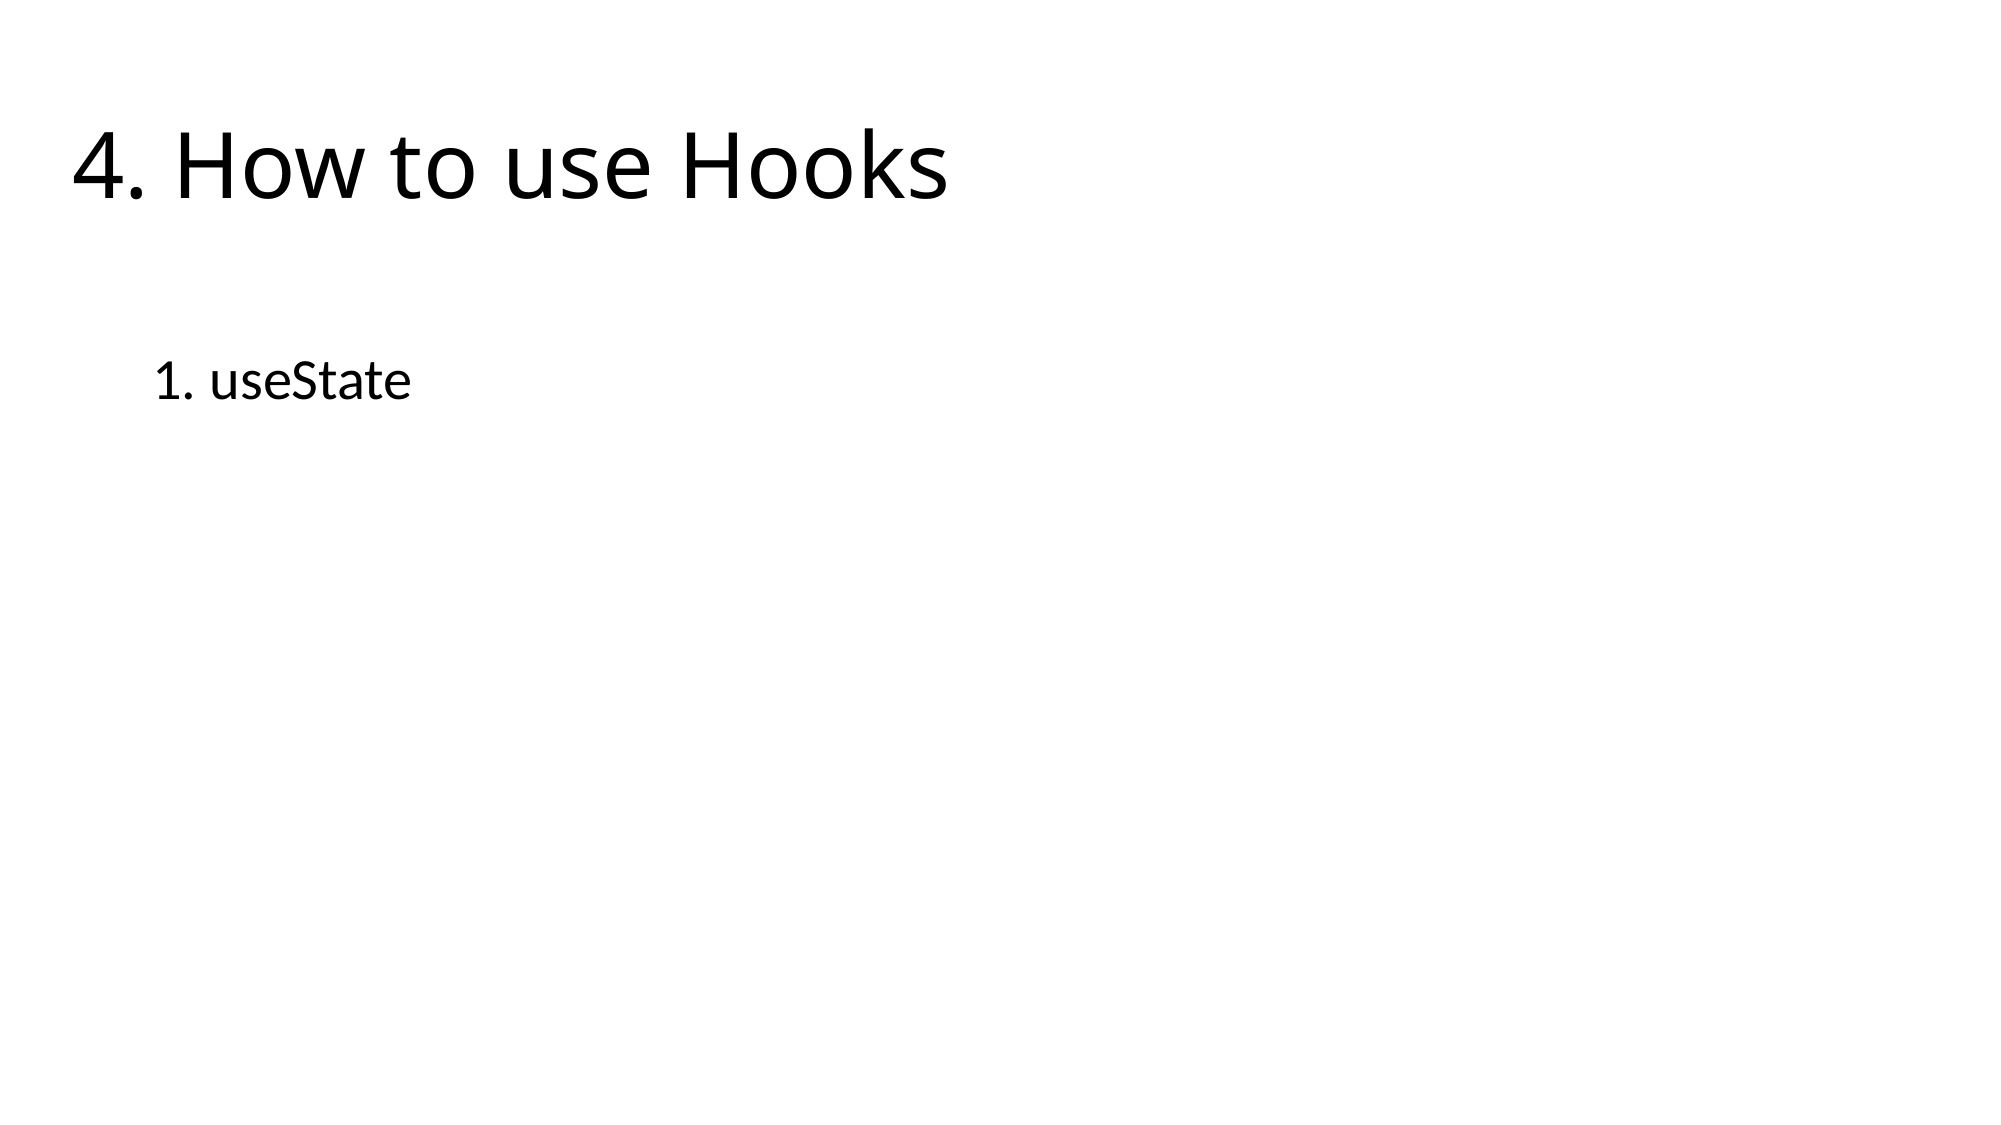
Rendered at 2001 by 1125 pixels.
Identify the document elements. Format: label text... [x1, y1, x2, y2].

title 4. How to use Hooks [56, 59, 1782, 278]
list 1. useState [137, 299, 1863, 1014]
